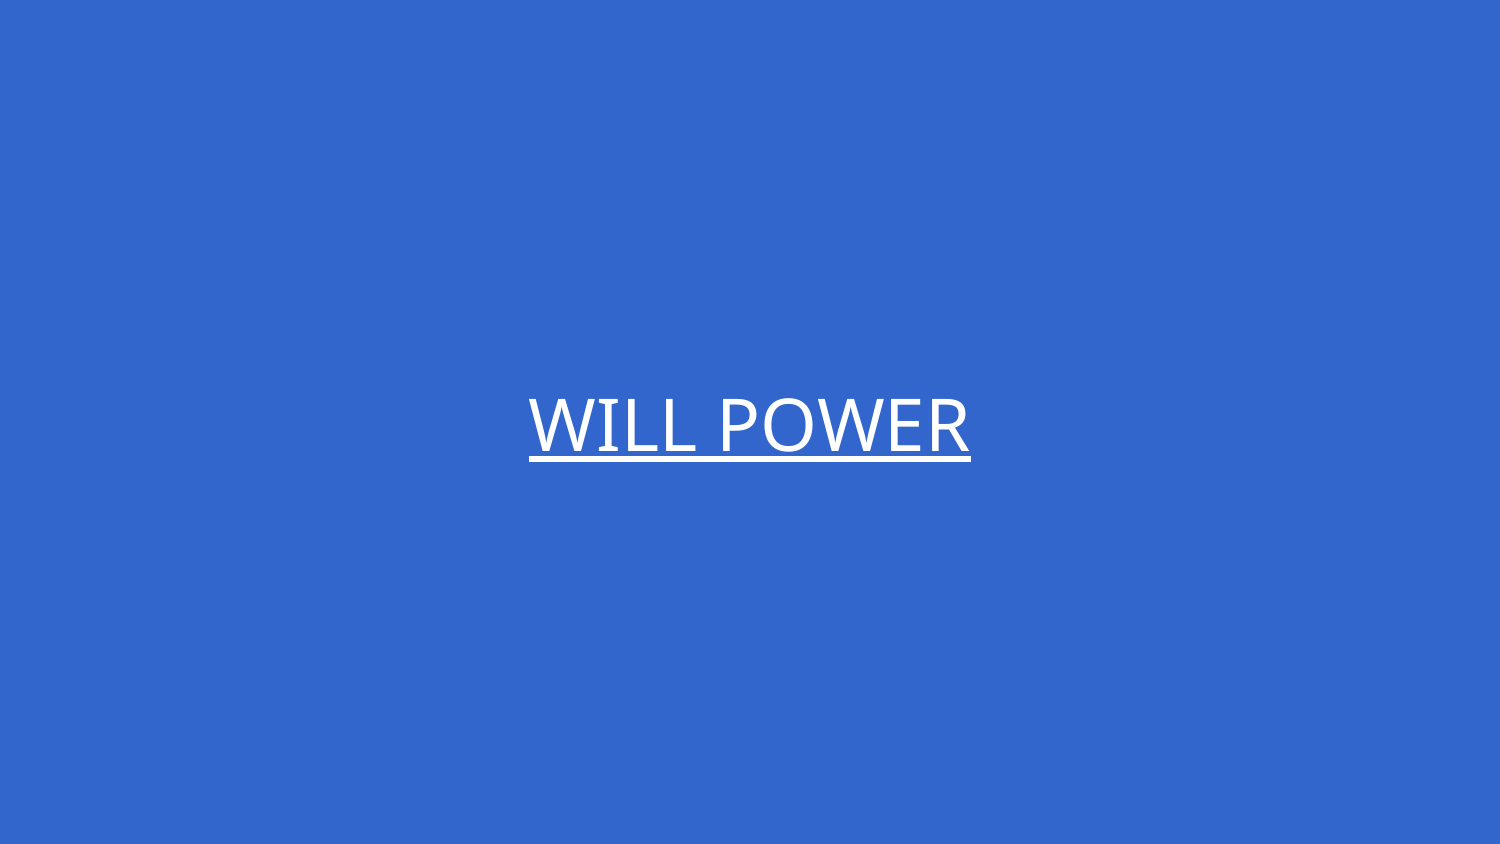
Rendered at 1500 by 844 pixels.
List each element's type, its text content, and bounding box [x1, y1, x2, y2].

title WILL POWER [0, 0, 1500, 844]
